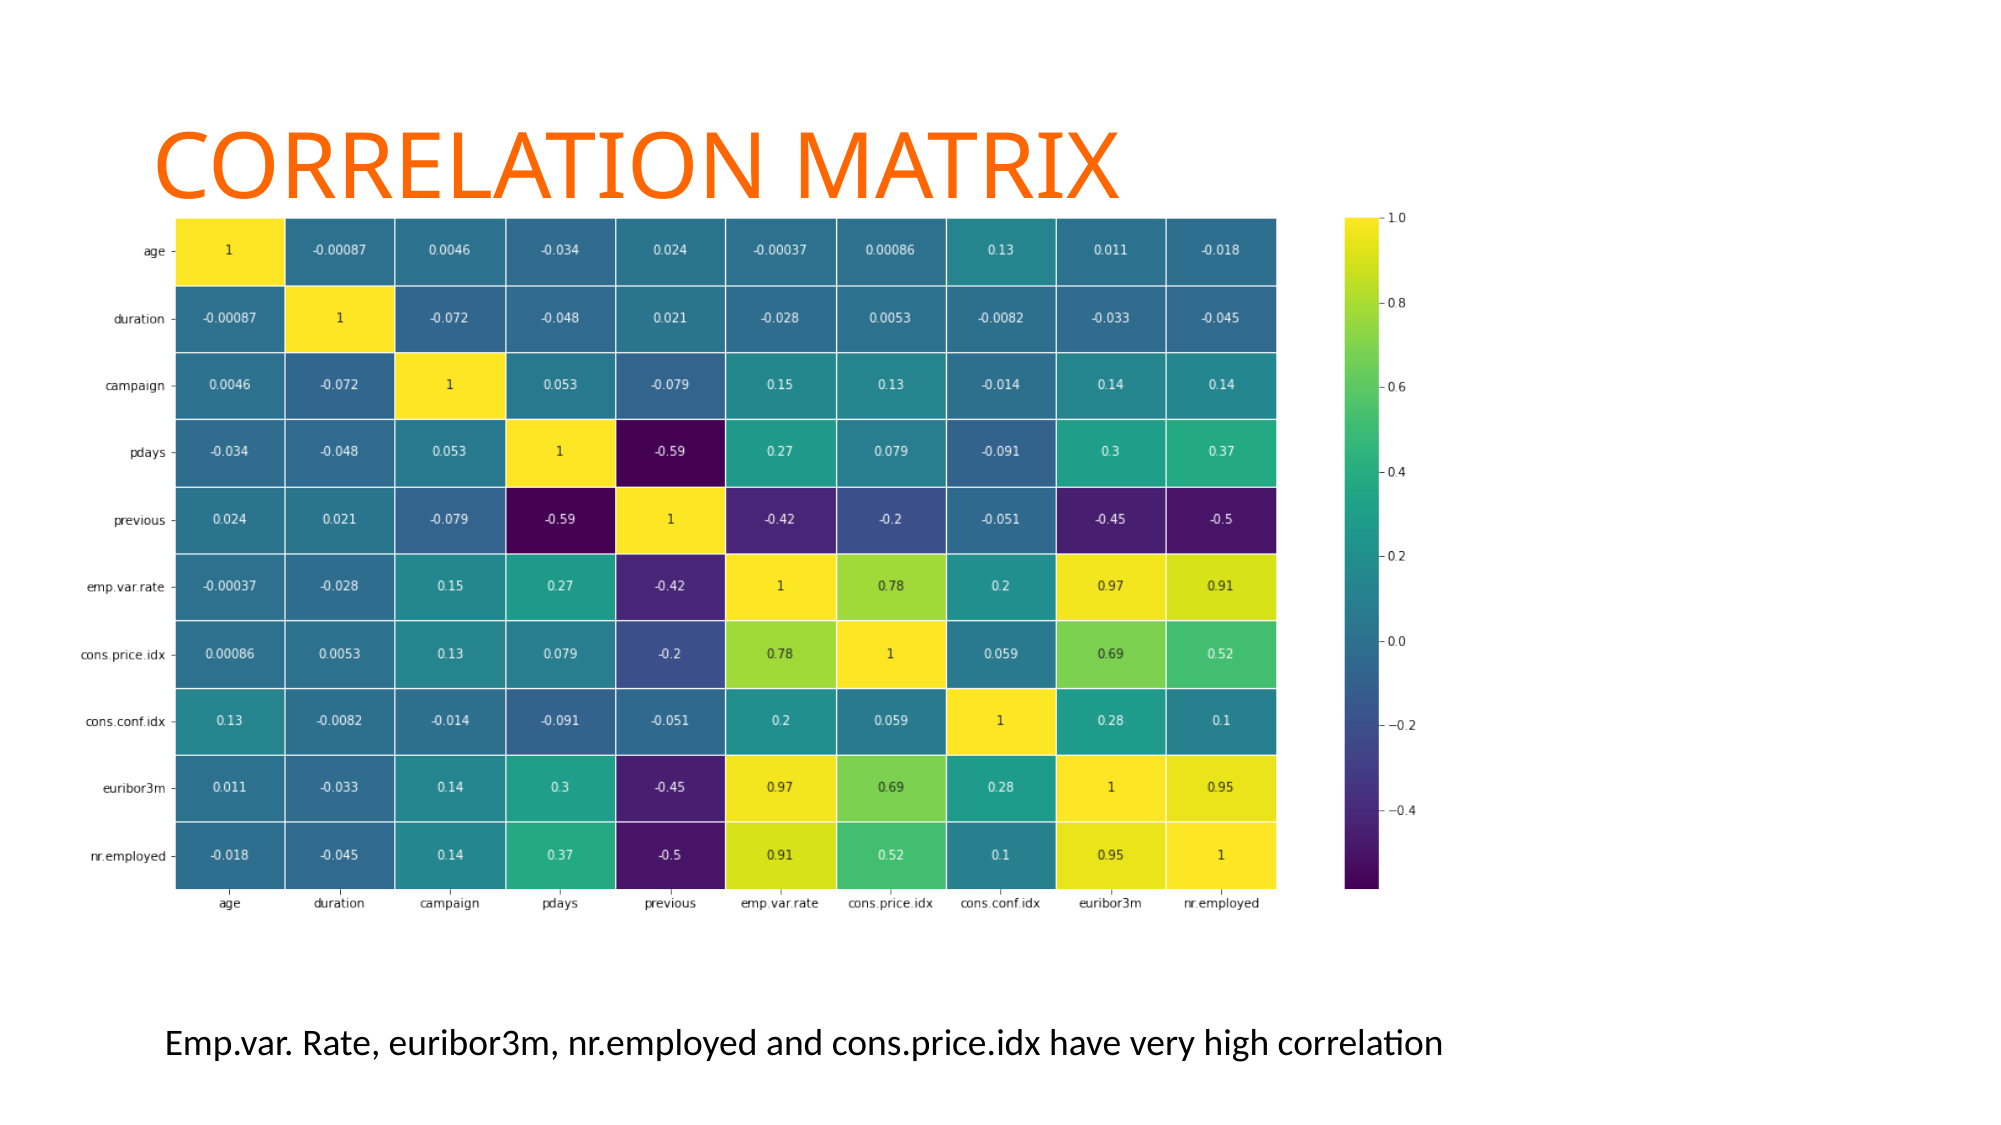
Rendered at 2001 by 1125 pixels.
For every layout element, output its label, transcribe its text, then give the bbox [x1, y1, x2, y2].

title CORRELATION MATRIX [137, 59, 1863, 278]
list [71, 204, 1426, 919]
text_box Emp.var. Rate, euribor3m, nr.employed and cons.price.idx have very high correlation [150, 1010, 1584, 1071]
